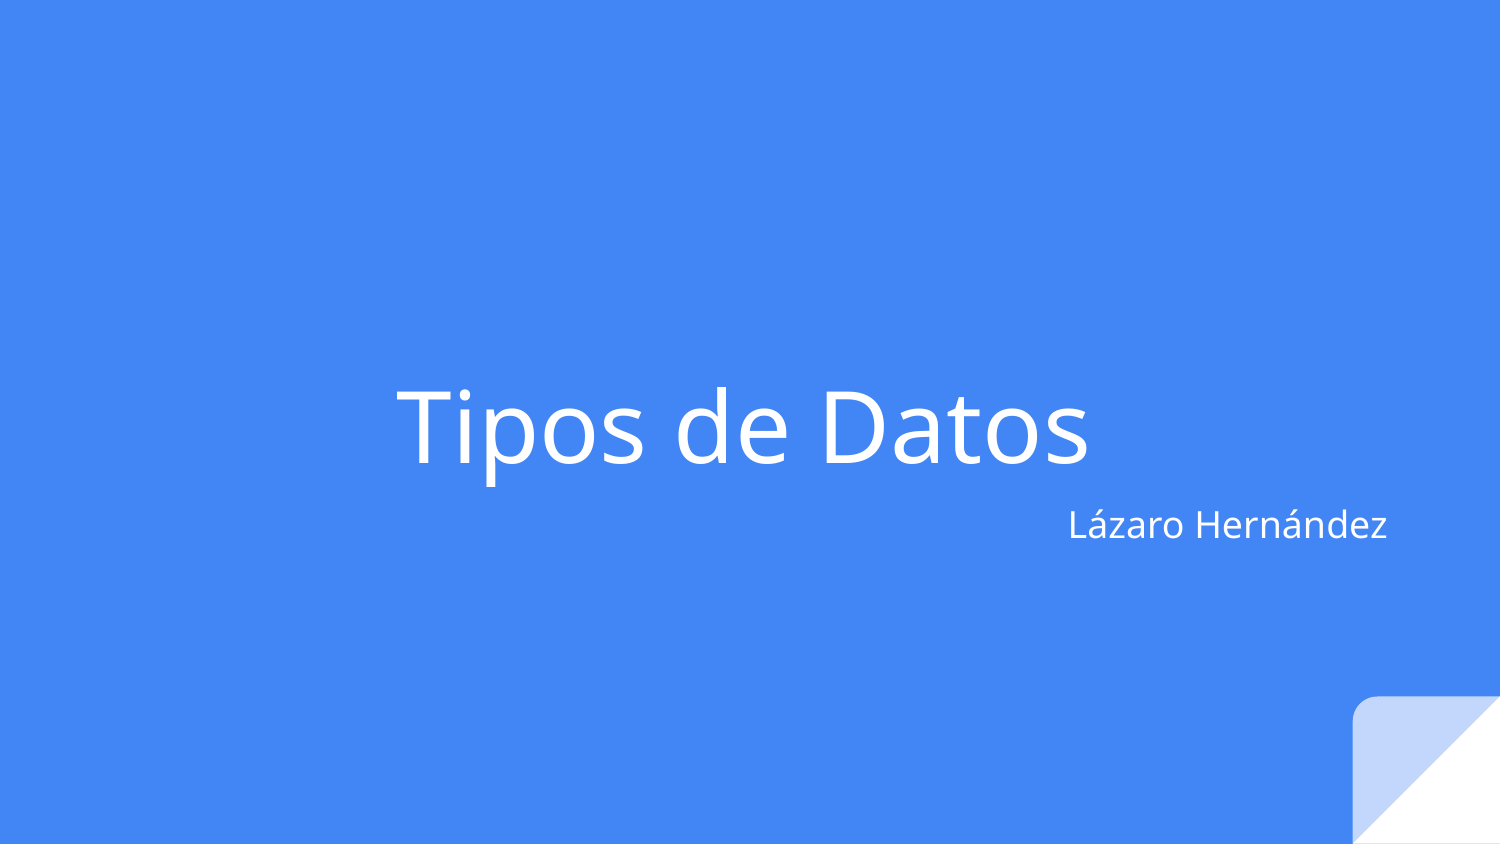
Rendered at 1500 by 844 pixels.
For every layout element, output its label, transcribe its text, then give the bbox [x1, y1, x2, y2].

subtitle Lázaro Hernández [54, 486, 1403, 558]
title Tipos de Datos [69, 345, 1419, 499]
